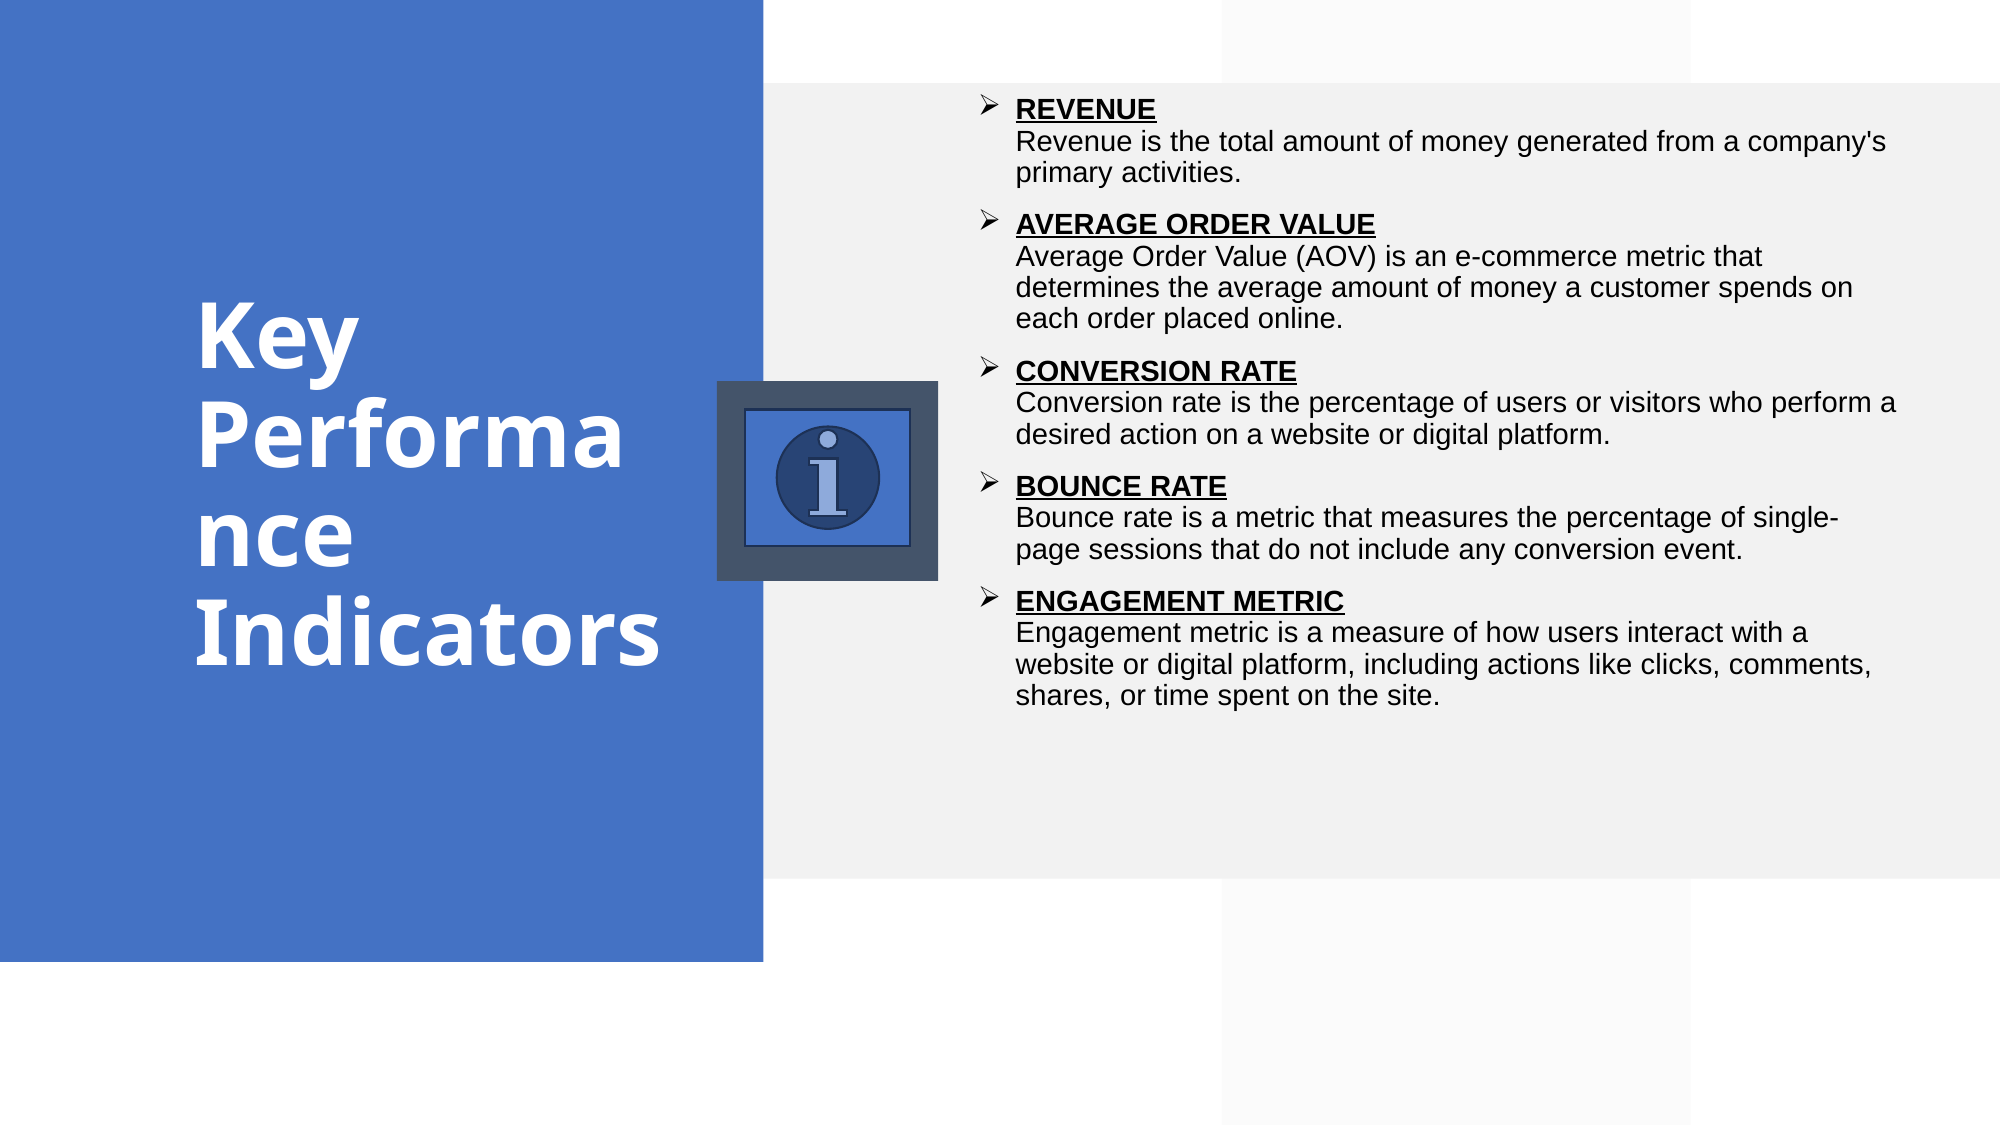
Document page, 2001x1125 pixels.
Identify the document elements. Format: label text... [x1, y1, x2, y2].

title Key Performance Indicators [179, 160, 699, 814]
text_box [744, 408, 911, 547]
list REVENUE Revenue is the total amount of money generated from a company's primary activities. AVERAGE ORDER VALUE Average Order Value (AOV) is an e-commerce metric that determines the average amount of money a customer spends on each order placed online. CONVERSION RATE Conversion rate is the percentage of users or visitors who perform a desired action on a website or digital platform. BOUNCE RATE Bounce rate is a metric that measures the percentage of single-page sessions that do not include any conversion event. ENGAGEMENT METRIC Engagement metric is a measure of how users interact with a website or digital platform, including actions like clicks, comments, shares, or time spent on the site. [963, 85, 1915, 879]
